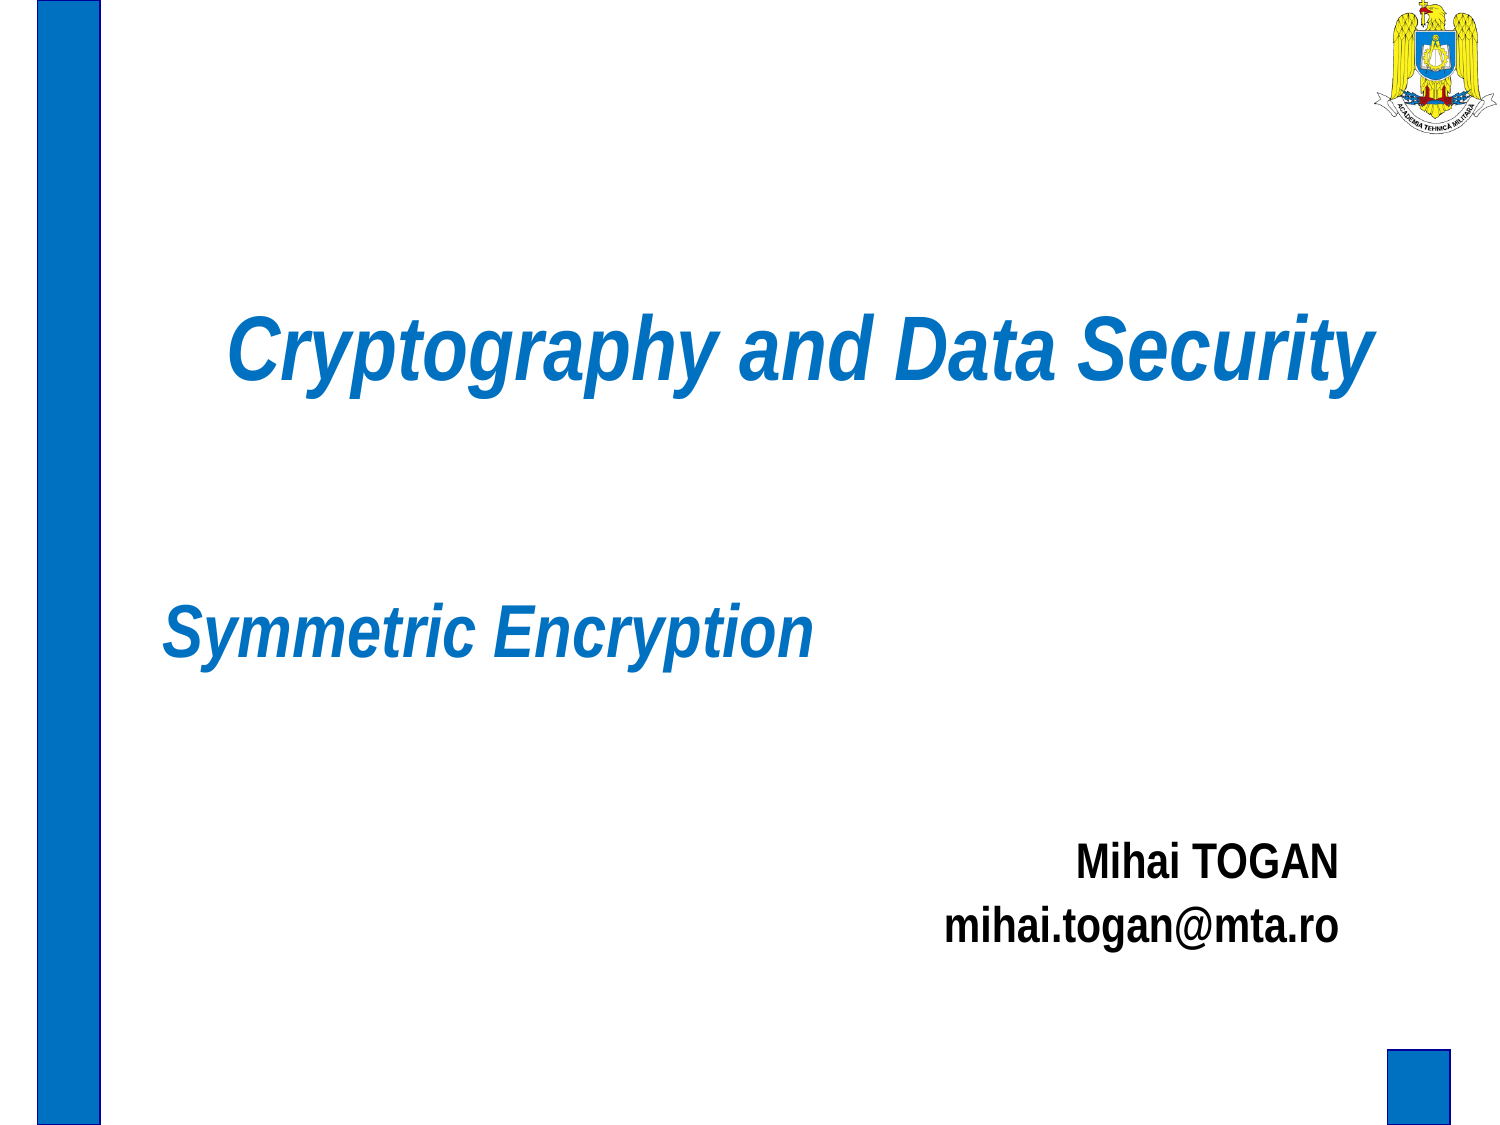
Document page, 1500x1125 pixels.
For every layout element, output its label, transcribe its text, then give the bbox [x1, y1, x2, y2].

text_box Cryptography and Data Security [194, 184, 1408, 504]
title Symmetric Encryption [147, 467, 1459, 787]
picture [1374, 0, 1500, 137]
text_box Mihai TOGAN mihai.togan@mta.ro [242, 828, 1355, 964]
